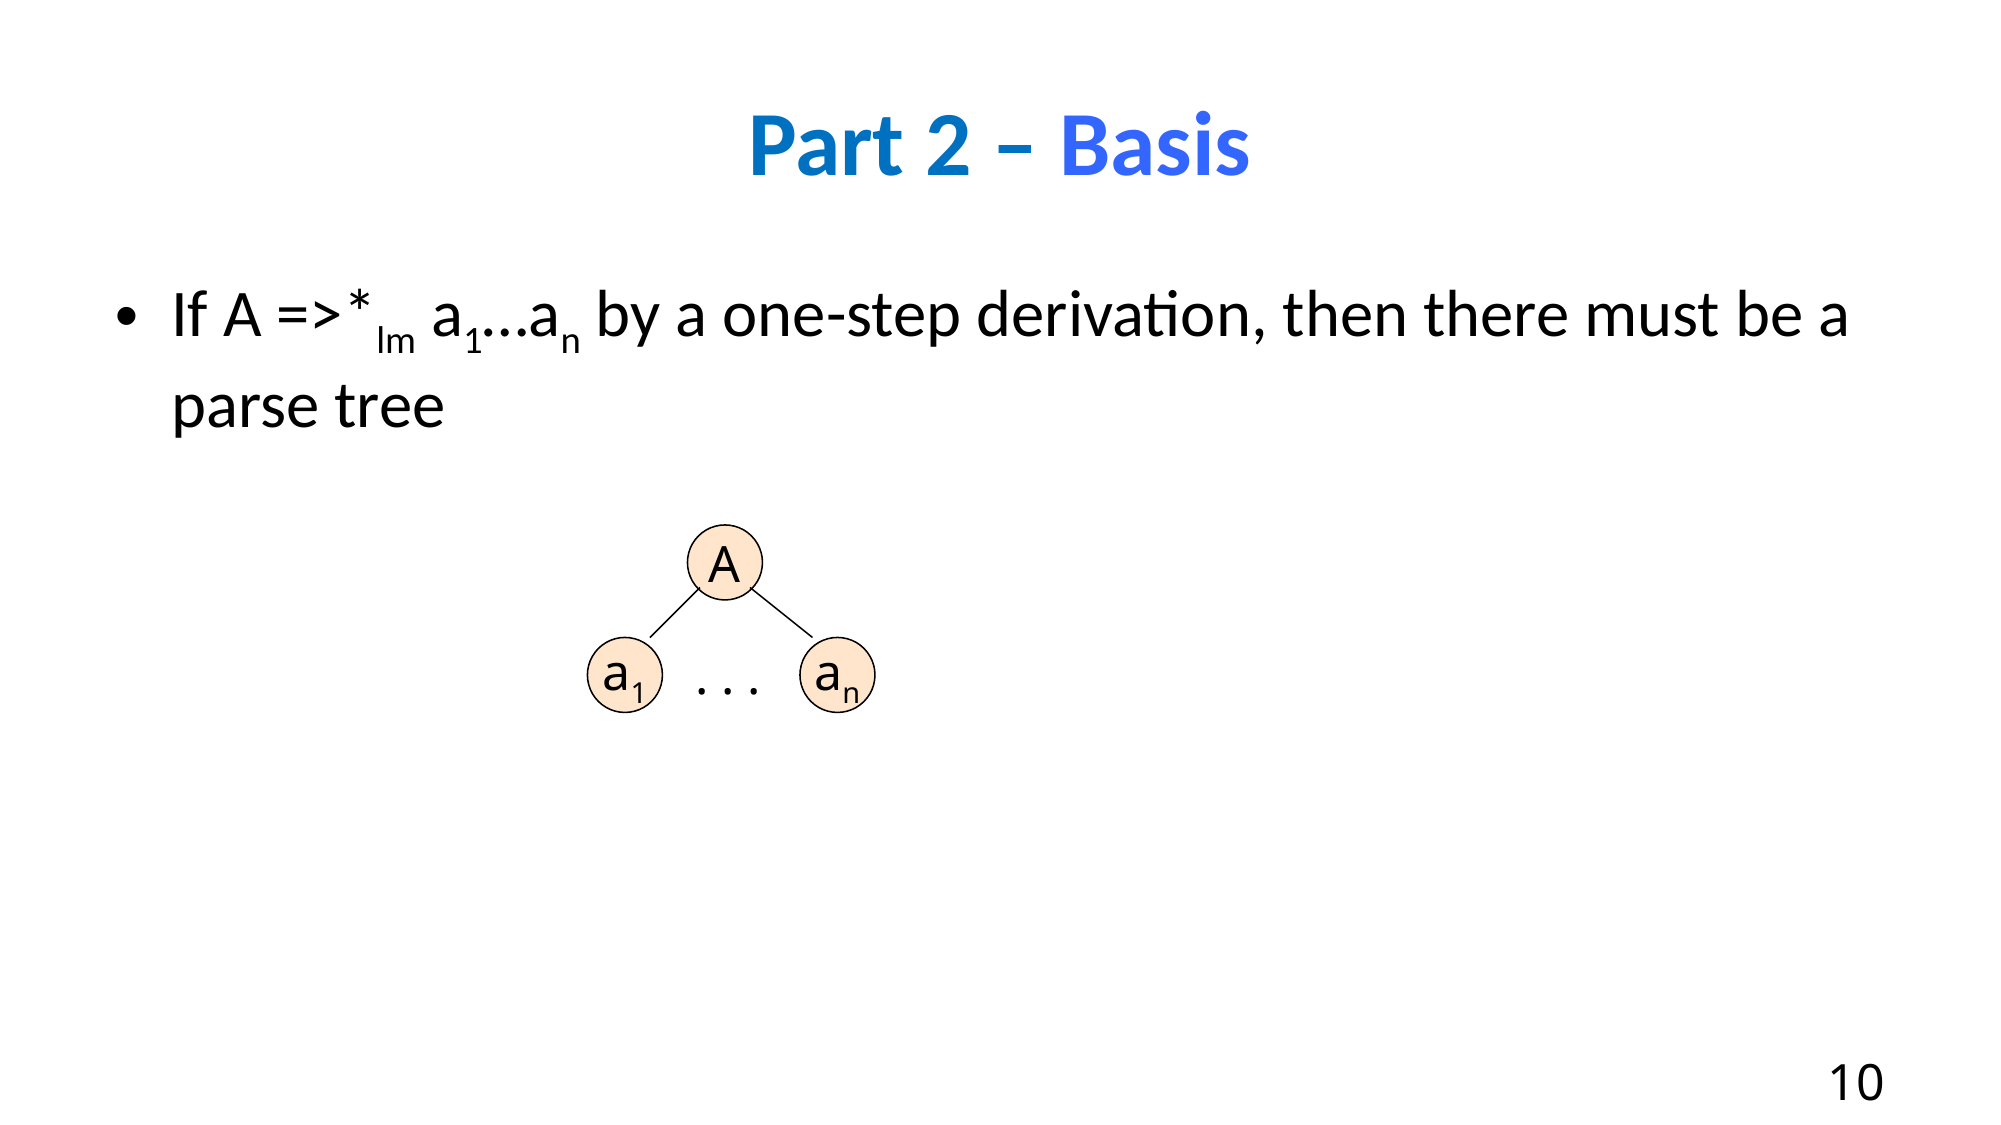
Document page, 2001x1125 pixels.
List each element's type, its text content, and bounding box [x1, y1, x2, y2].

title Part 2 – Basis [99, 45, 1900, 233]
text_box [587, 524, 876, 713]
list If A =>*lm a1…an by a one-step derivation, then there must be a parse tree [99, 262, 1900, 1005]
slide_number 10 [1433, 1042, 1900, 1103]
